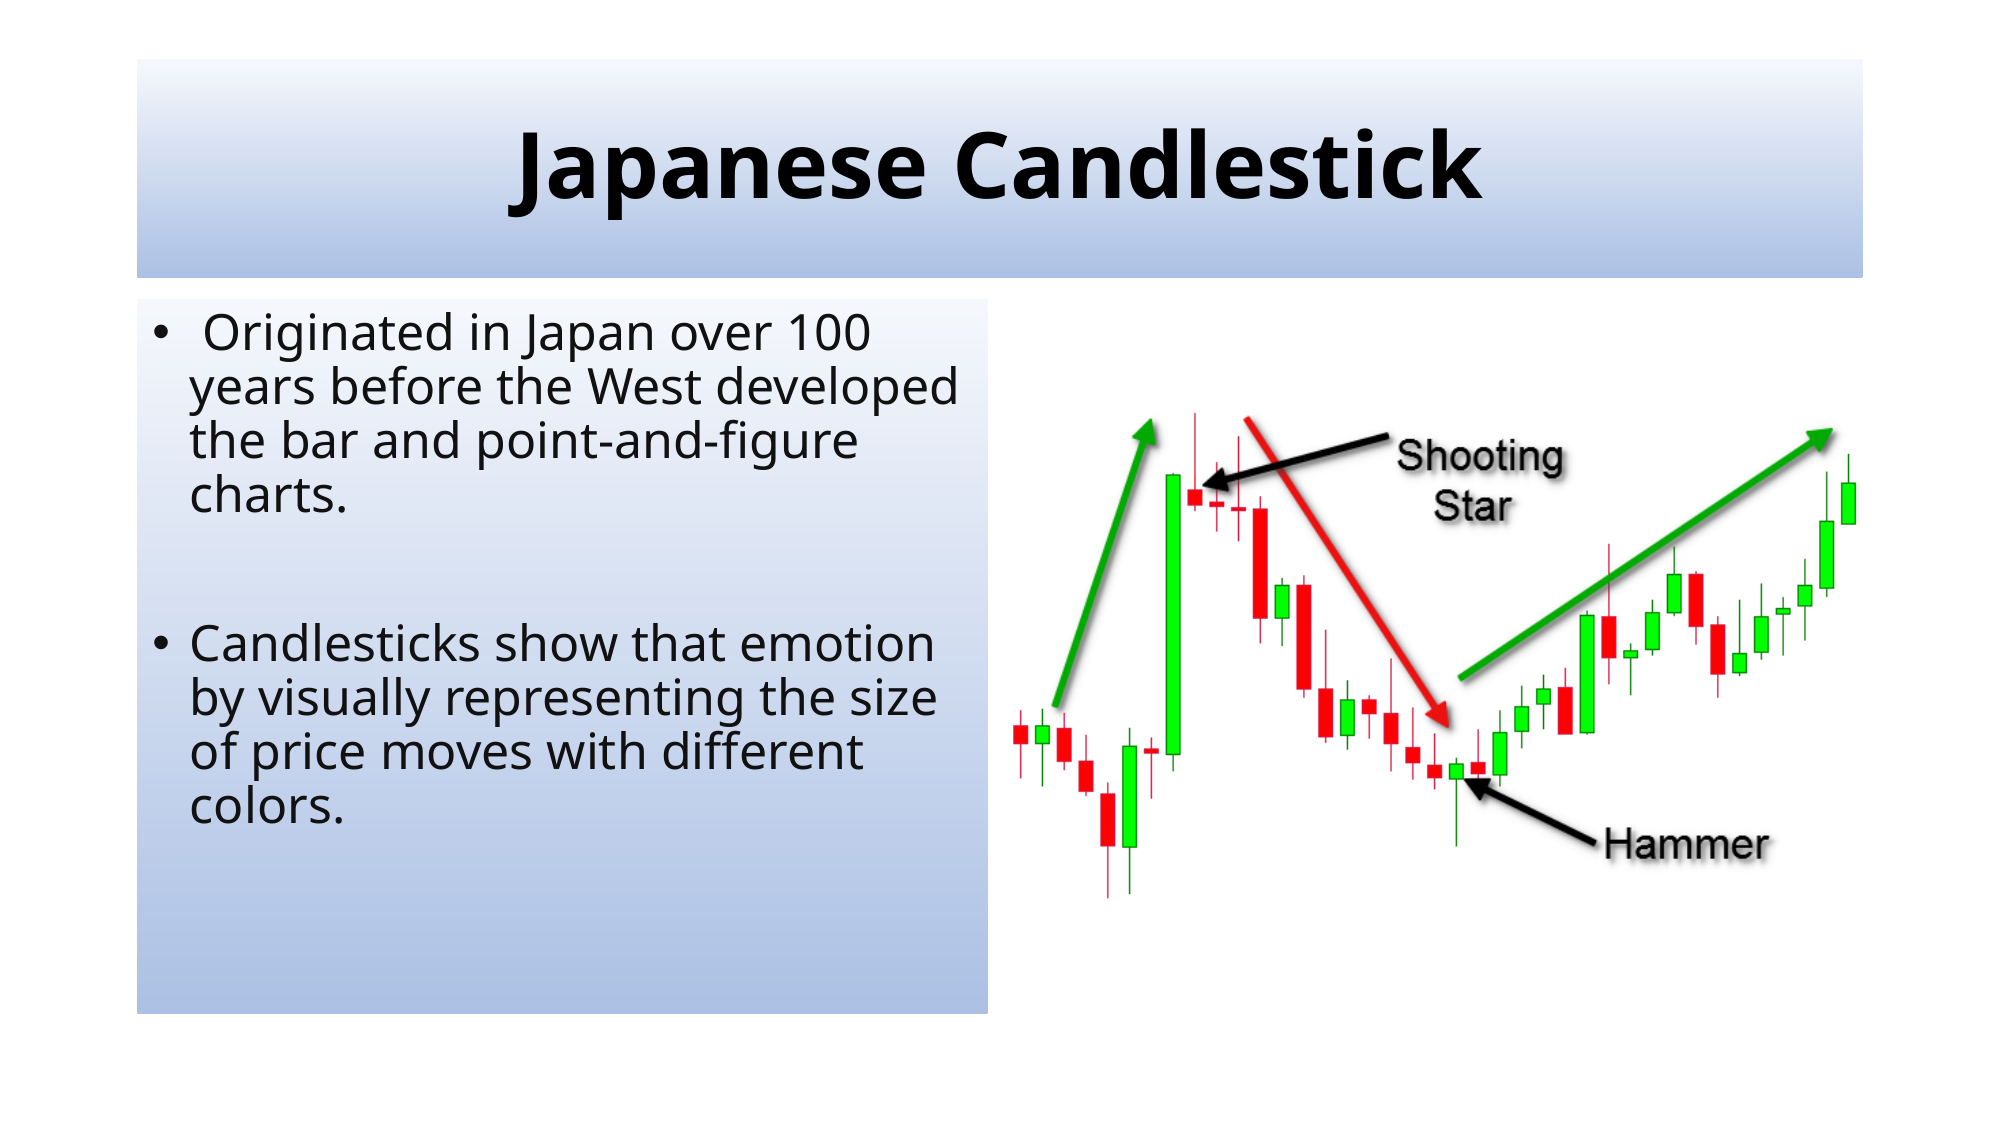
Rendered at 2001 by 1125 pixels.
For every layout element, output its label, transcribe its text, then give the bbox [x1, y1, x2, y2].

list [1012, 405, 1863, 908]
title Japanese Candlestick [137, 59, 1863, 278]
list Originated in Japan over 100 years before the West developed the bar and point-and-figure charts. Candlesticks show that emotion by visually representing the size of price moves with different colors. [137, 299, 988, 1014]
